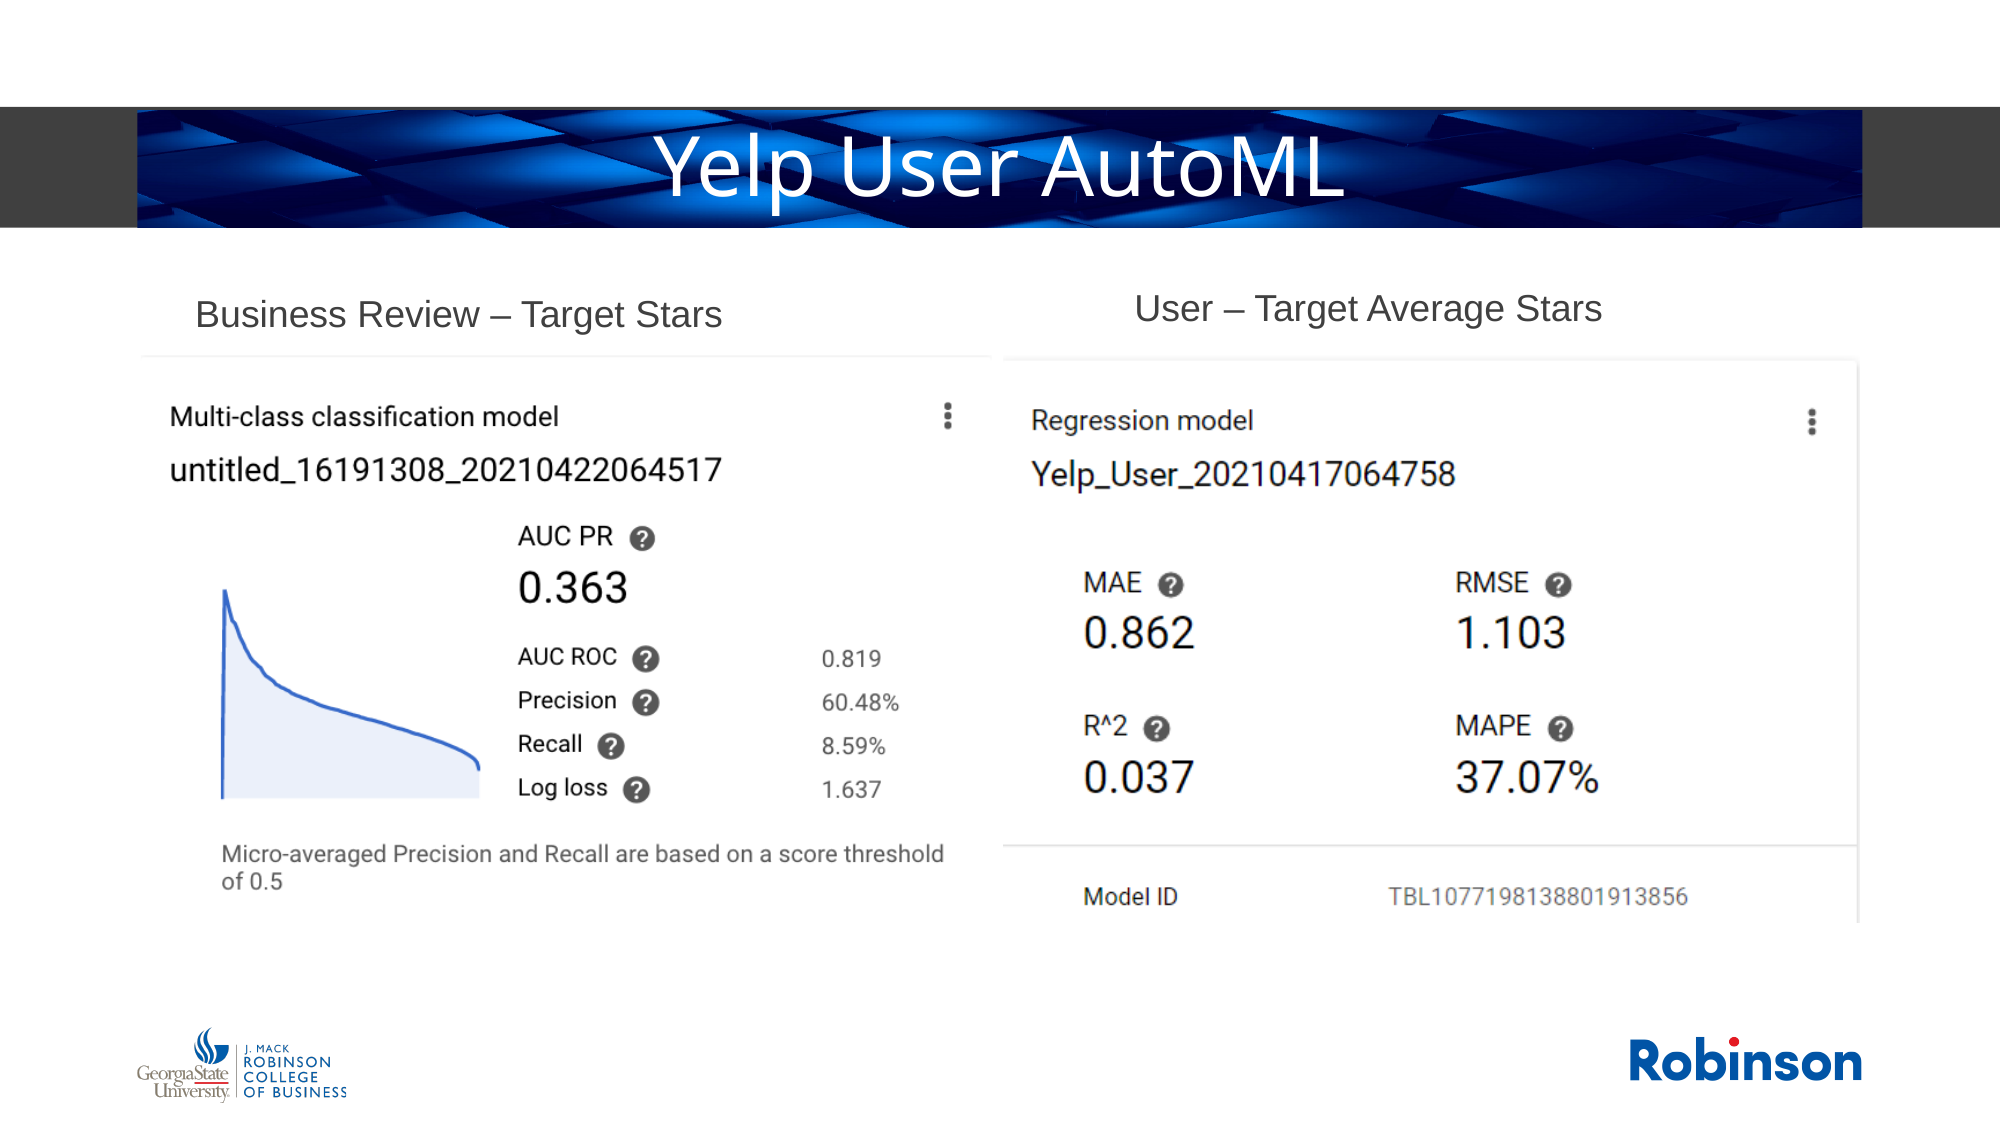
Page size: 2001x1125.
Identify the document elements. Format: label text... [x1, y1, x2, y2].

title Yelp User AutoML [137, 110, 1863, 228]
text_box [0, 106, 2000, 229]
text_box Business Review – Target Stars [180, 282, 908, 342]
text_box User – Target Average Stars [1119, 276, 1847, 337]
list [140, 355, 992, 923]
picture [1610, 1025, 1883, 1100]
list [1003, 355, 1860, 923]
